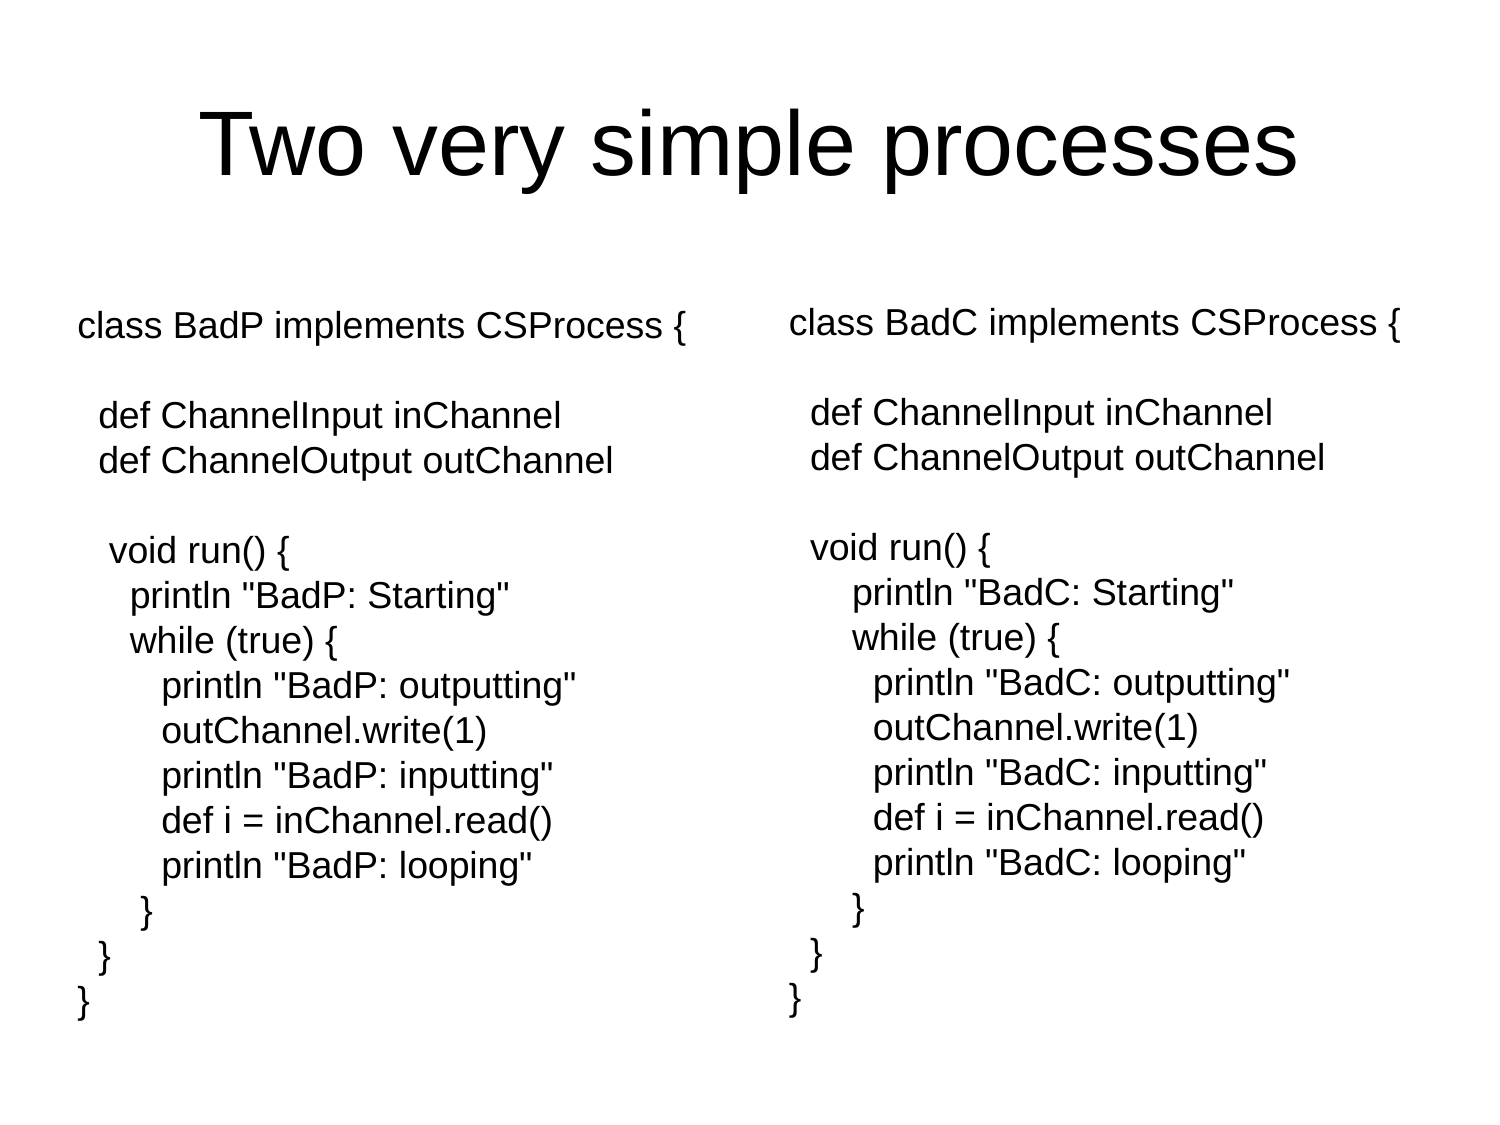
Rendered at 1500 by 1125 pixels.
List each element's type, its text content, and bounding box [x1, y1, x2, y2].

text_box class BadC implements CSProcess { def ChannelInput inChannel def ChannelOutput outChannel void run() { println "BadC: Starting" while (true) { println "BadC: outputting" outChannel.write(1) println "BadC: inputting" def i = inChannel.read() println "BadC: looping" } } } [774, 290, 1416, 1026]
text_box class BadP implements CSProcess { def ChannelInput inChannel def ChannelOutput outChannel void run() { println "BadP: Starting" while (true) { println "BadP: outputting" outChannel.write(1) println "BadP: inputting" def i = inChannel.read() println "BadP: looping" } } } [62, 293, 702, 1029]
title Two very simple processes [74, 44, 1426, 233]
